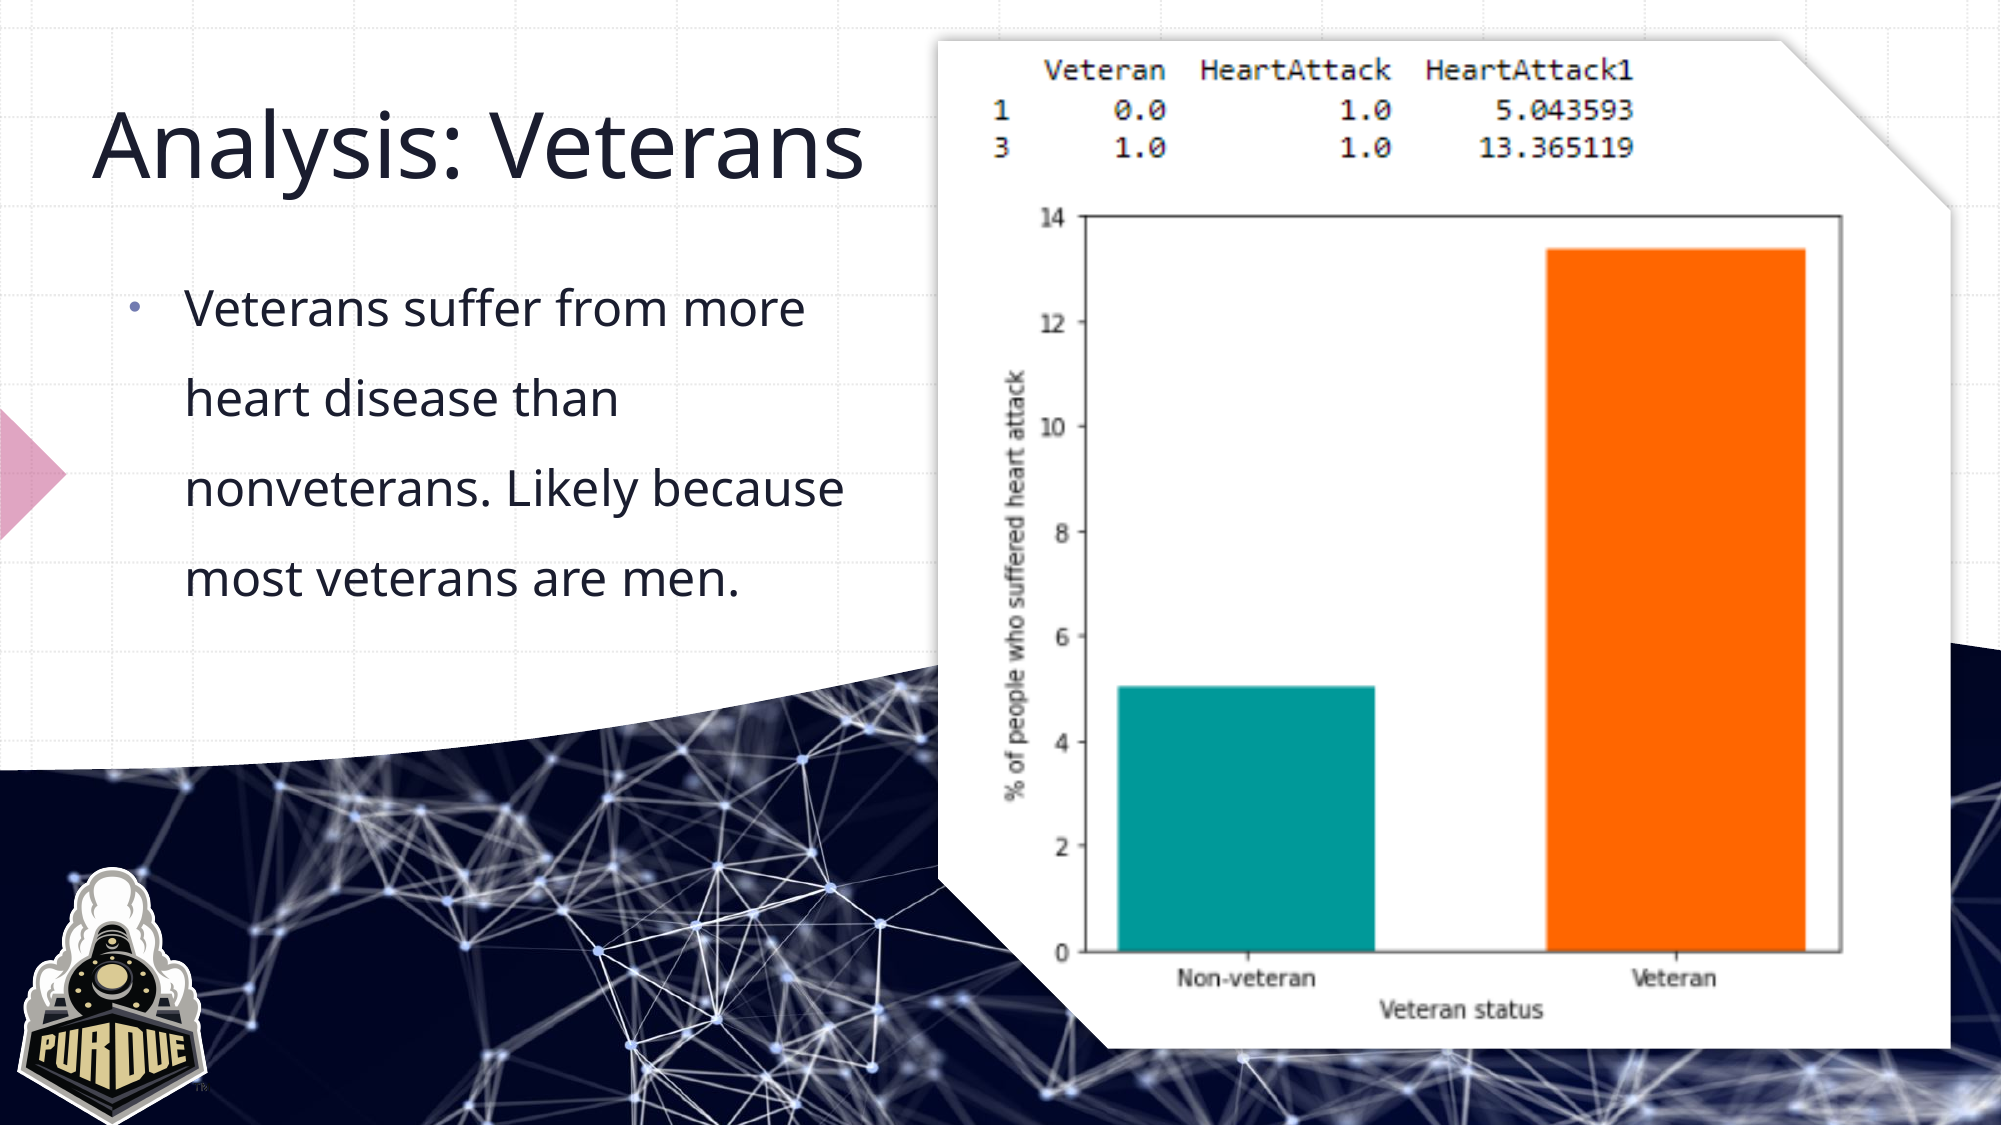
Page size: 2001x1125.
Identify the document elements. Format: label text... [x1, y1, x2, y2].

title Analysis: Veterans [77, 27, 1141, 205]
subtitle Veterans suffer from more heart disease than nonveterans. Likely because most veterans are men. [113, 238, 875, 603]
picture [0, 48, 2001, 1125]
